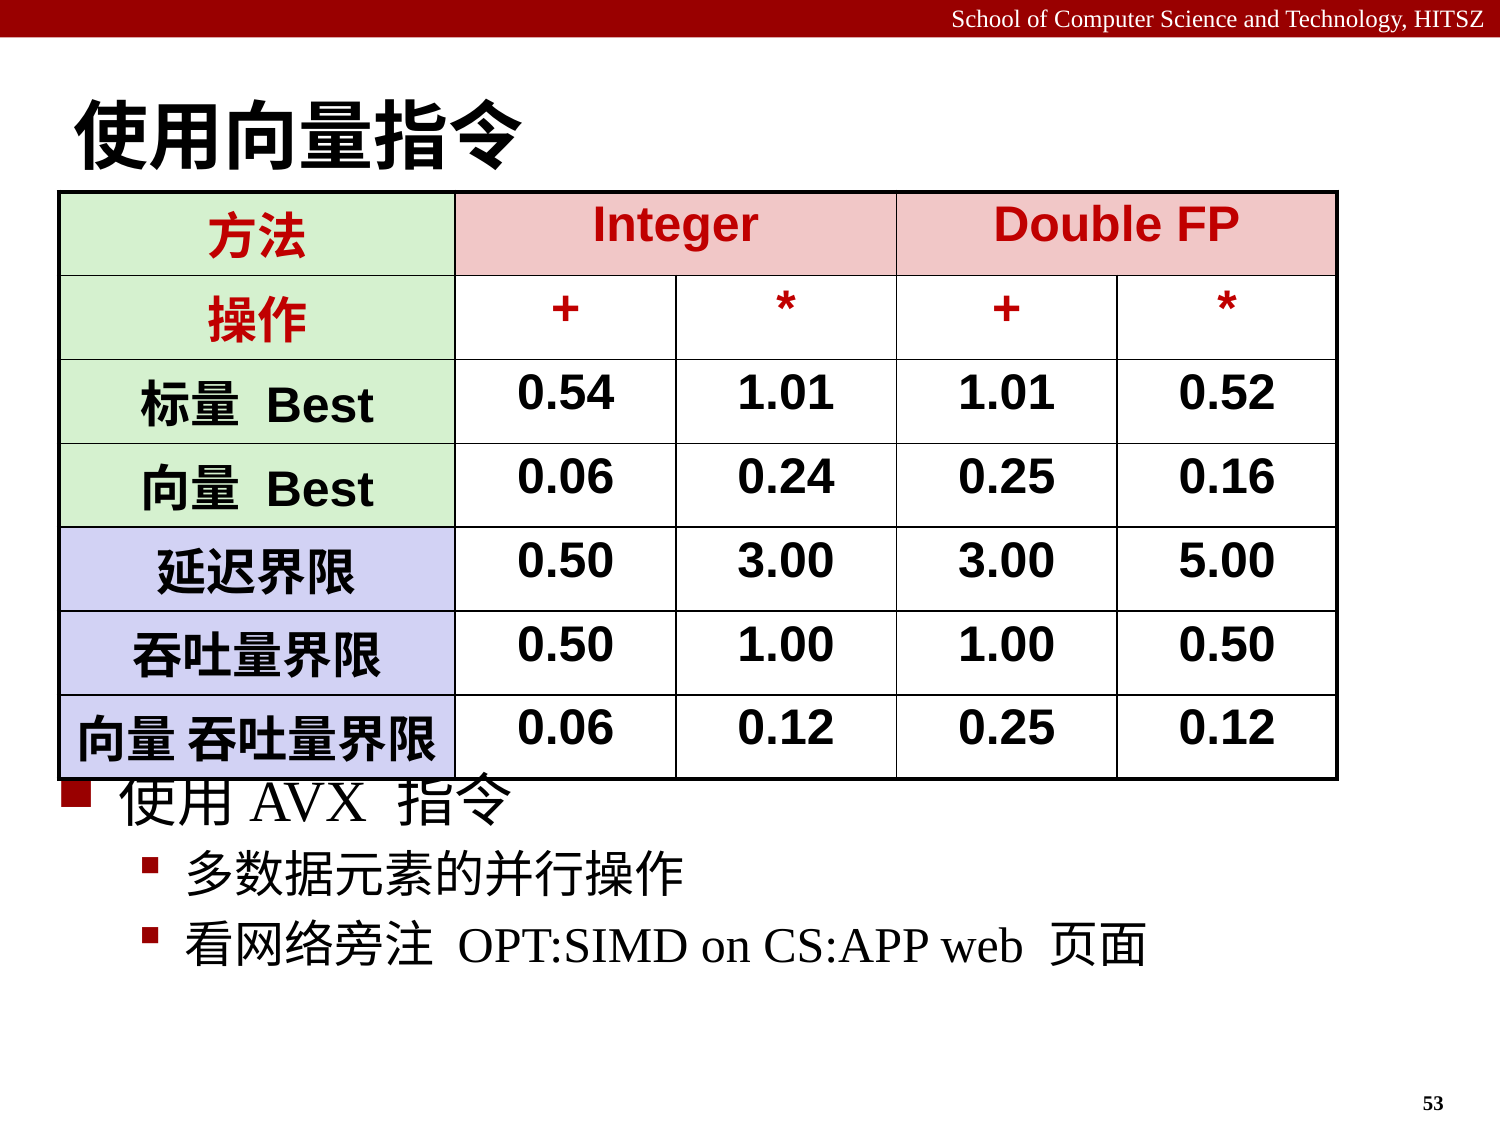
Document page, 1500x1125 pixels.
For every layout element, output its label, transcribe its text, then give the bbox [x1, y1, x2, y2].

table_cell 0.12 [1118, 696, 1335, 777]
table_cell 0.16 [1118, 444, 1335, 526]
table_cell 0.12 [677, 696, 896, 777]
table_cell 5.00 [1118, 528, 1335, 610]
table_cell 3.00 [677, 528, 896, 610]
table_cell * [677, 276, 896, 359]
table_cell 向量 吞吐量界限 [61, 696, 454, 777]
table_cell 0.25 [897, 696, 1116, 777]
table_cell 1.01 [897, 360, 1116, 443]
table_cell 1.01 [677, 360, 896, 443]
table_cell 吞吐量界限 [61, 612, 454, 694]
table_cell 延迟界限 [61, 528, 454, 610]
table_cell 0.54 [456, 360, 675, 443]
table_cell 1.00 [677, 612, 896, 694]
table_cell 标量 Best [61, 360, 454, 443]
table_cell 0.50 [456, 528, 675, 610]
list 使用AVX 指令 多数据元素的并行操作 看网络旁注 OPT:SIMD on CS:APP web 页面 [47, 754, 1411, 1063]
table_cell 0.24 [677, 444, 896, 526]
table_cell * [1118, 276, 1335, 359]
table_cell 操作 [61, 276, 454, 359]
table_cell 1.00 [897, 612, 1116, 694]
table_cell 0.50 [1118, 612, 1335, 694]
table_cell 0.06 [456, 444, 675, 526]
table_cell + [897, 276, 1116, 359]
table_cell 向量 Best [61, 444, 454, 526]
table_cell 0.25 [897, 444, 1116, 526]
table_cell 0.50 [456, 612, 675, 694]
table_header 方法 [61, 194, 454, 275]
table_cell 0.52 [1118, 360, 1335, 443]
table_cell 3.00 [897, 528, 1116, 610]
table_header Integer [456, 194, 896, 275]
table_cell 0.06 [456, 696, 675, 777]
title 使用向量指令 [58, 71, 1500, 197]
table_header Double FP [897, 194, 1335, 275]
table_cell + [456, 276, 675, 359]
